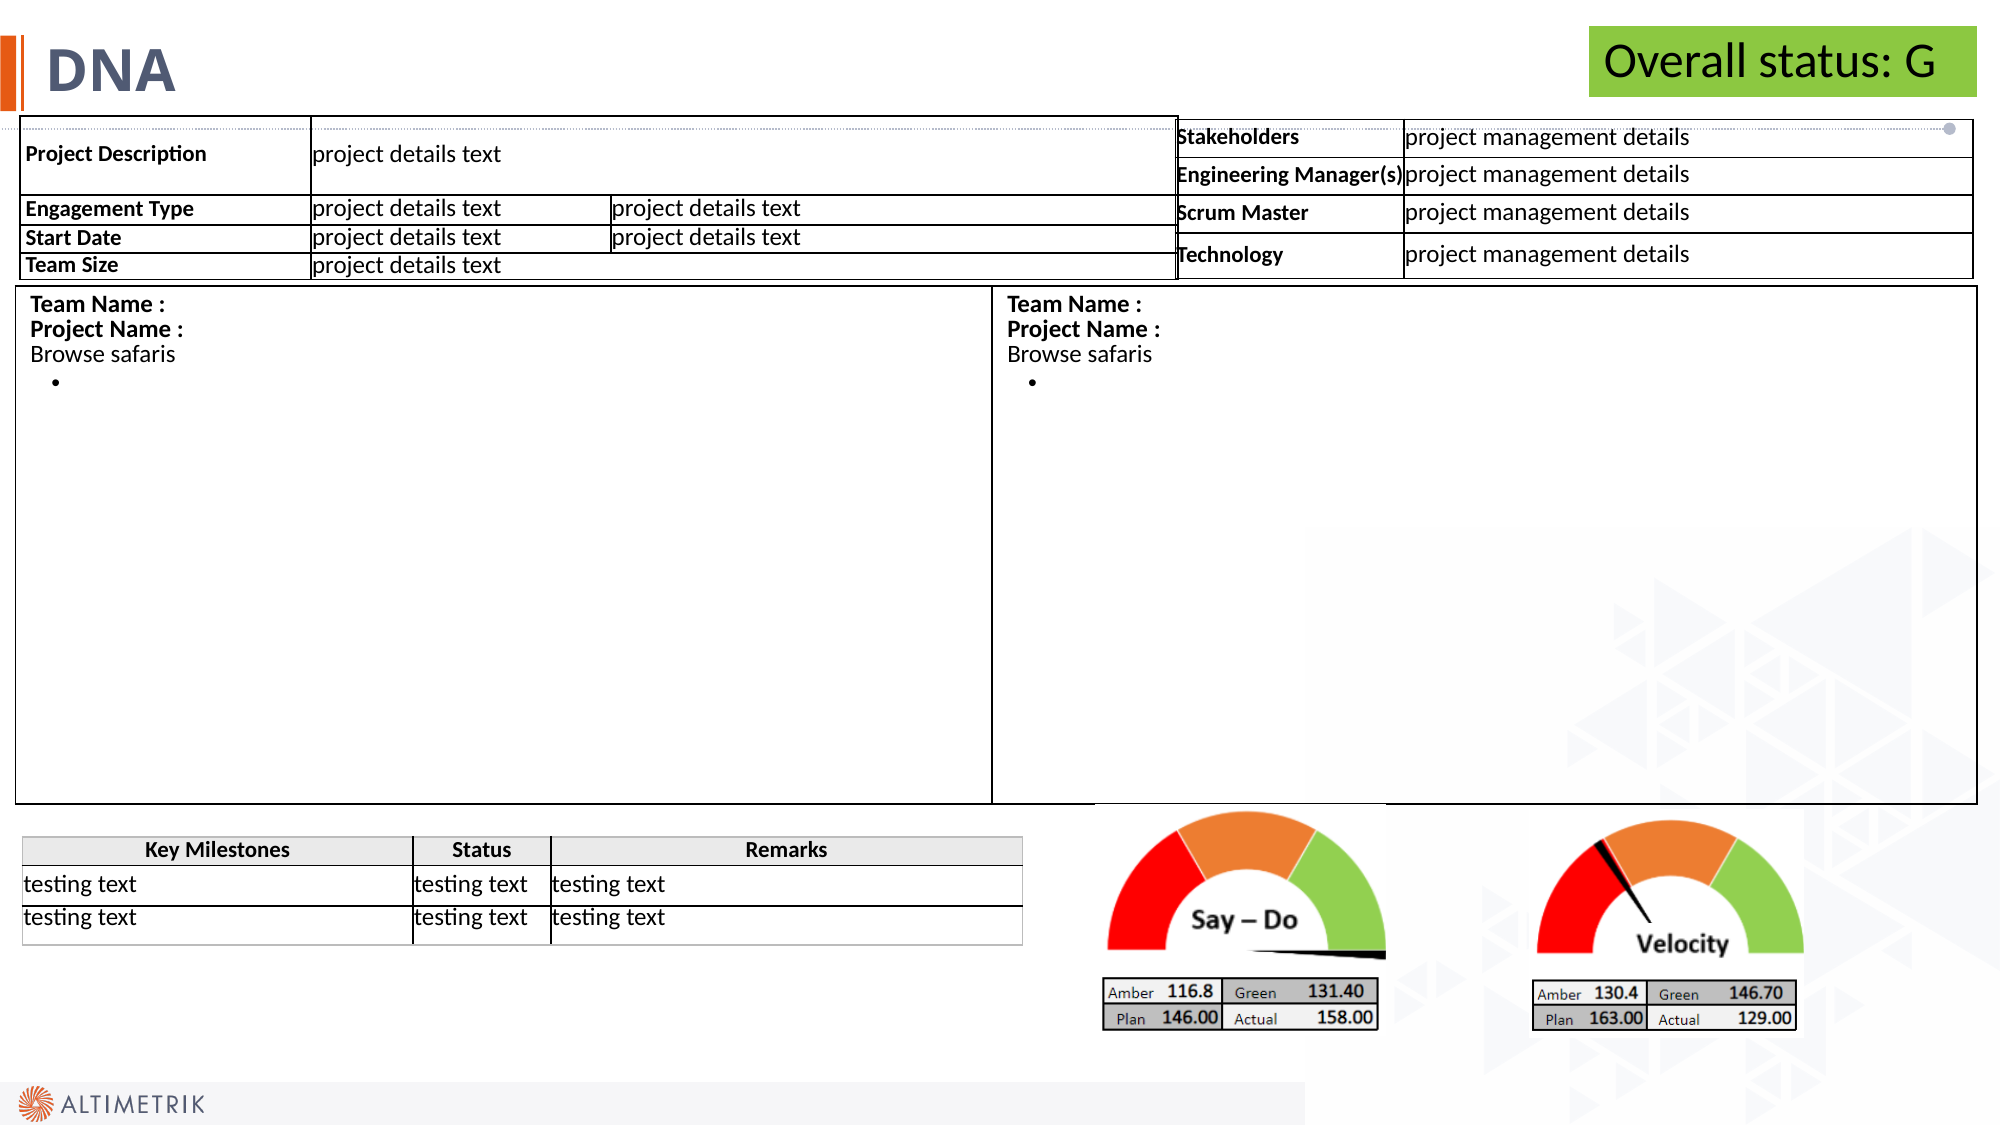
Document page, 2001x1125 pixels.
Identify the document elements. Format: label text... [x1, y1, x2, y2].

table_cell Engineering Manager(s) [1176, 158, 1403, 194]
table_cell project details text [612, 226, 1175, 252]
table_cell project details text [312, 196, 610, 224]
table_header project management details [1405, 120, 1972, 157]
table_header Status [414, 838, 550, 865]
table_cell project details text [312, 254, 1175, 279]
table_cell project details text [312, 226, 610, 252]
table_cell Engagement Type [21, 196, 310, 224]
table_header Team Name : Project Name : Browse safaris [993, 287, 1976, 803]
table_cell project management details [1405, 234, 1972, 278]
table_cell Start Date [21, 226, 310, 252]
table_cell Scrum Master [1176, 196, 1403, 232]
table_header project details text [312, 117, 1177, 194]
table_cell testing text [414, 907, 550, 944]
table_cell project details text [612, 196, 1175, 224]
table_cell project management details [1405, 158, 1972, 194]
table_header Stakeholders [1176, 120, 1403, 157]
table_header Key Milestones [23, 838, 412, 865]
table_cell testing text [552, 866, 1022, 905]
table_header Team Name : Project Name : Browse safaris [16, 287, 991, 803]
table_cell Technology [1176, 234, 1403, 278]
table_cell project management details [1405, 196, 1972, 232]
table_cell Team Size [21, 254, 310, 279]
table_header Project Description [21, 117, 310, 194]
title DNA [30, 12, 1928, 119]
table_header Remarks [552, 838, 1022, 865]
table_cell testing text [414, 866, 550, 905]
text_box Overall status: G [1589, 26, 1977, 97]
table_cell testing text [23, 866, 412, 905]
picture [1095, 527, 2000, 1125]
table_cell testing text [23, 907, 412, 944]
table_cell testing text [552, 907, 1022, 944]
